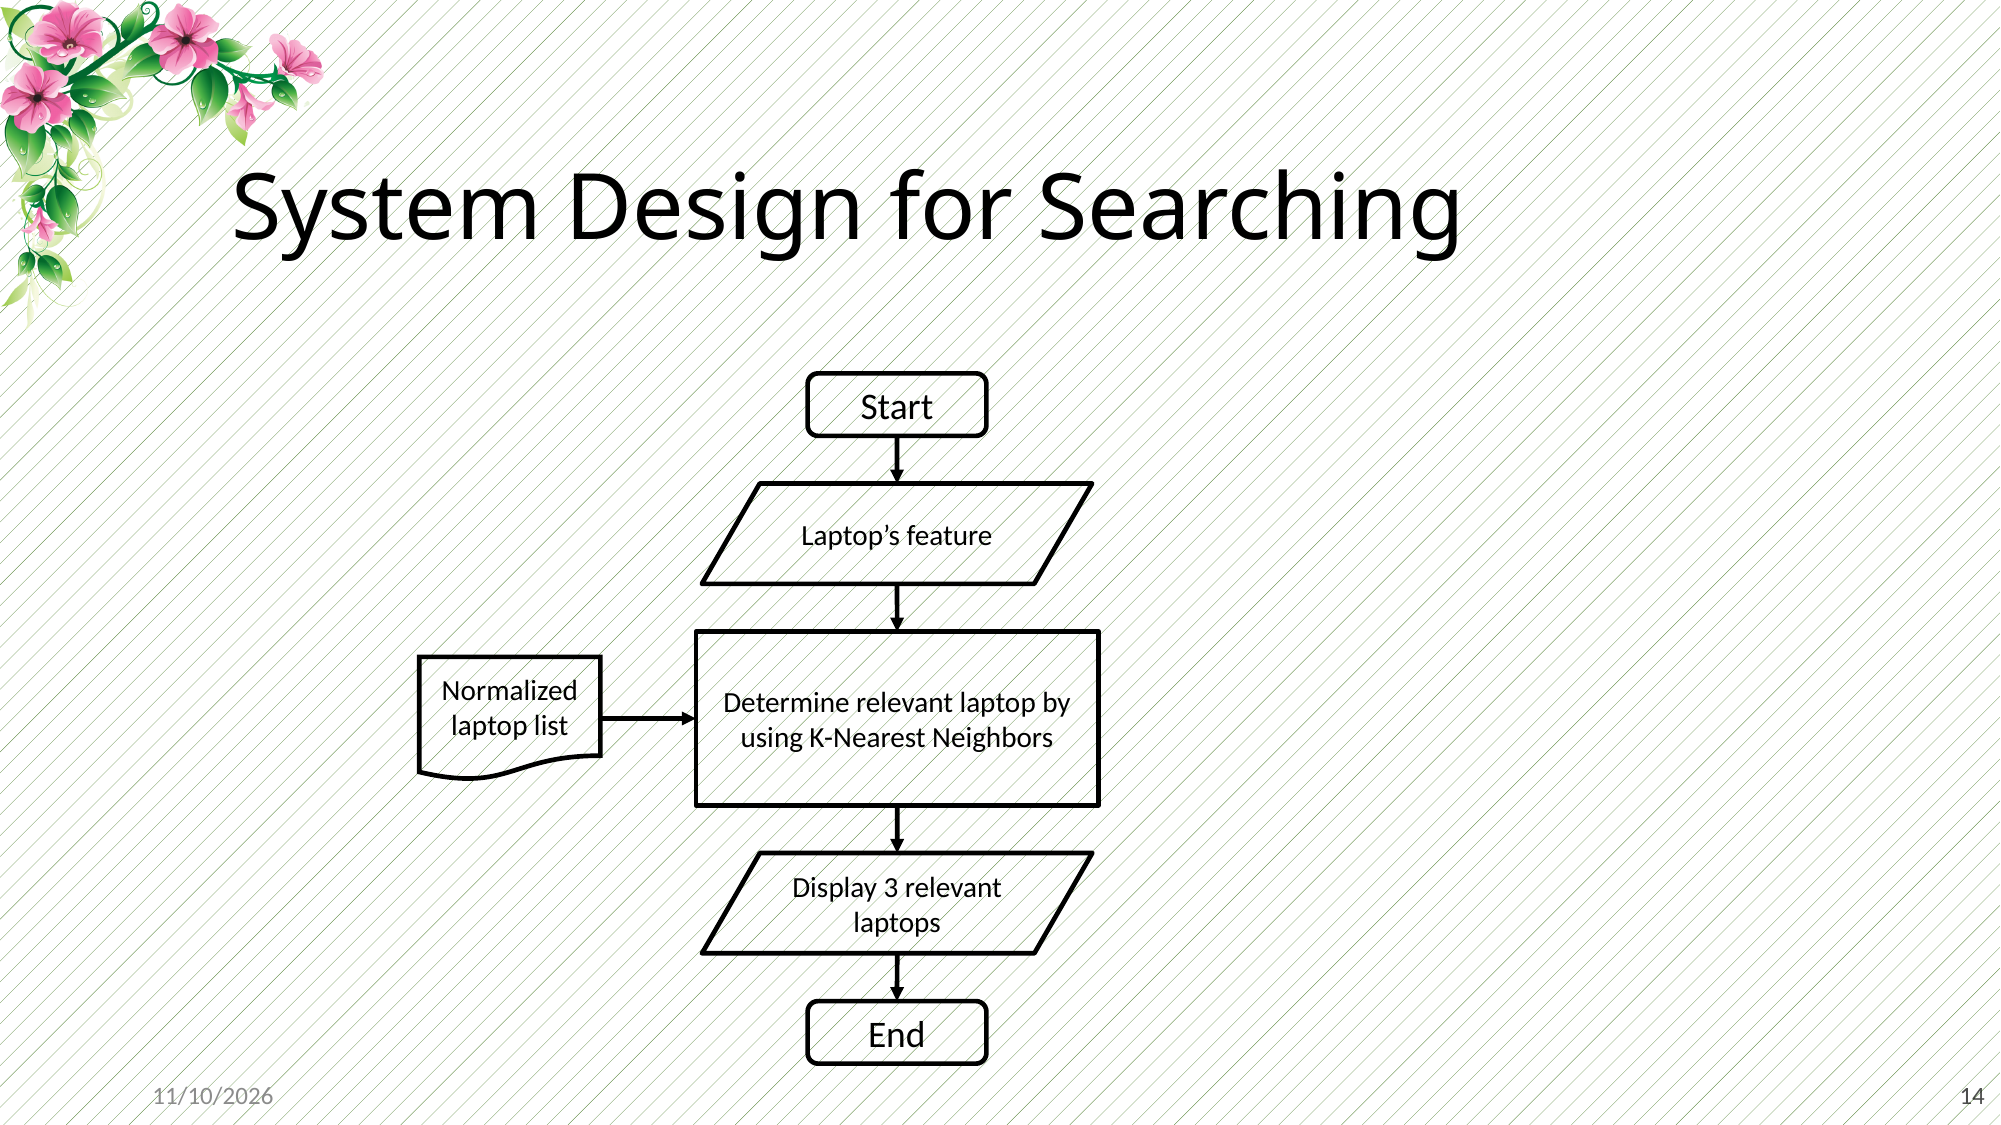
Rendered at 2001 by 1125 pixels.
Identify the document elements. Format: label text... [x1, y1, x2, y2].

text_box End [807, 1001, 987, 1064]
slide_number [137, 1065, 588, 1125]
text_box Display 3 relevant laptops [701, 852, 1093, 954]
text_box Determine relevant laptop by using K-Nearest Neighbors [695, 631, 1099, 806]
slide_number 14 [1550, 1065, 2000, 1125]
text_box Normalized laptop list [418, 655, 602, 780]
text_box Laptop’s feature [701, 483, 1093, 584]
title System Design for Searching [42, 122, 1654, 299]
picture [0, 0, 324, 330]
text_box Start [807, 373, 987, 436]
